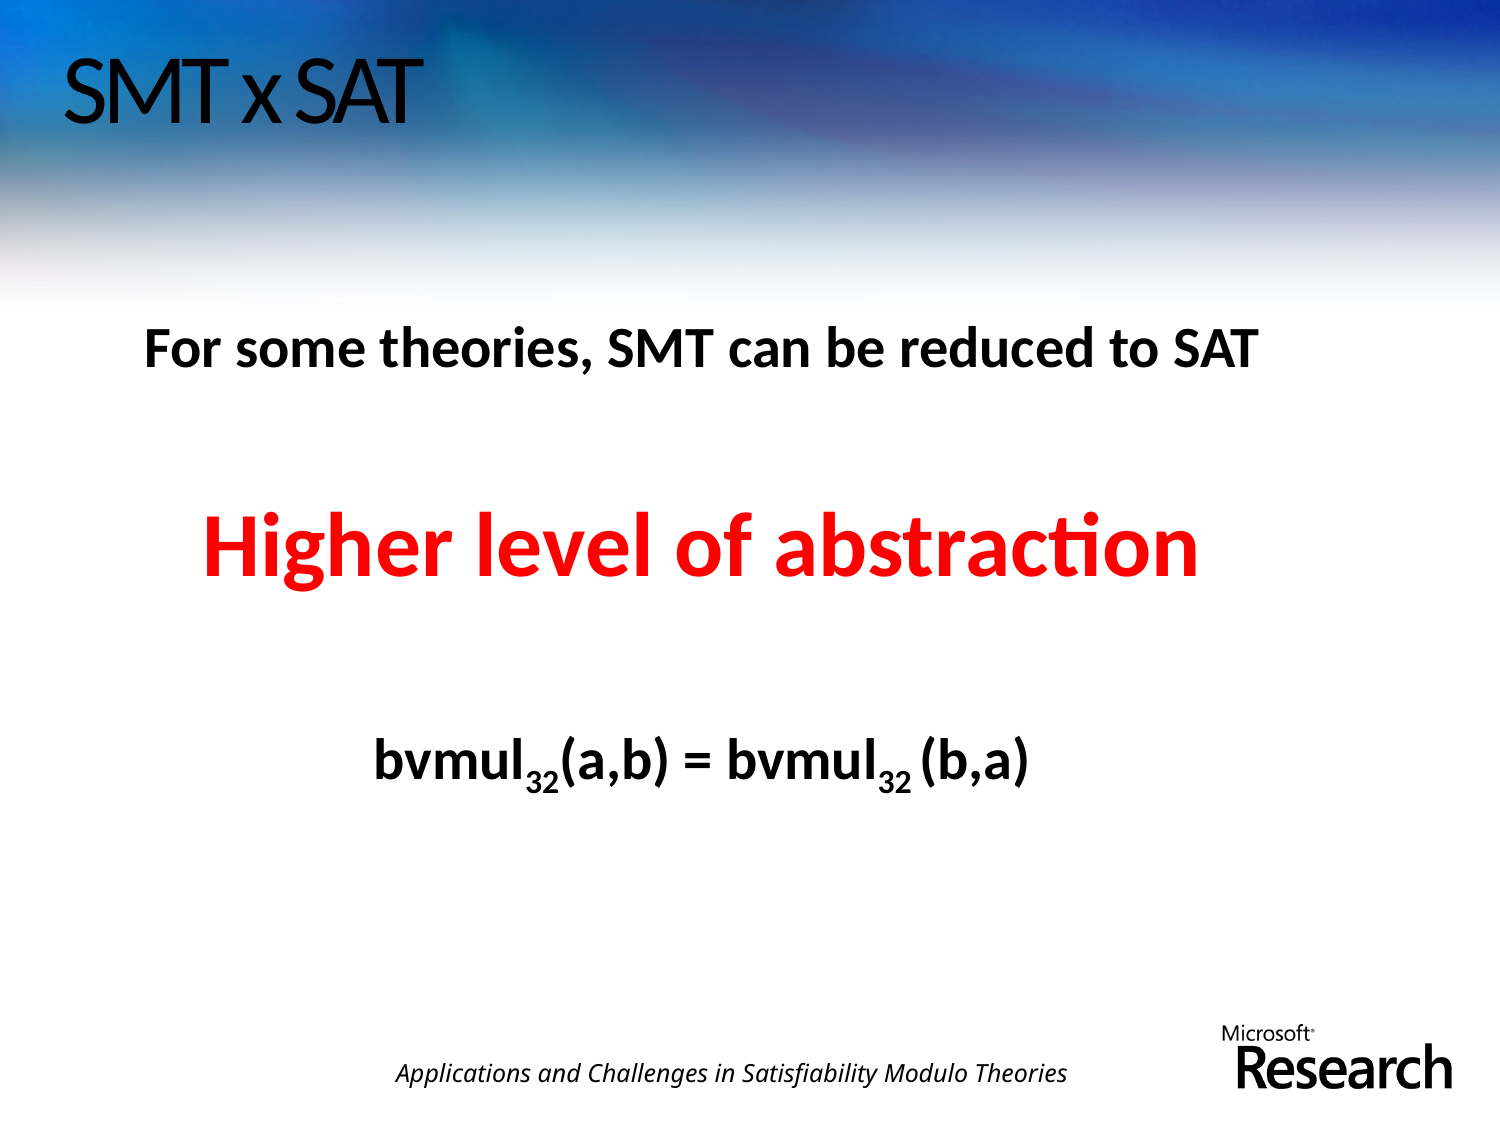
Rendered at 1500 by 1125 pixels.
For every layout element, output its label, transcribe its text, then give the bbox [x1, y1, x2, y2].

text_box Higher level of abstraction [124, 490, 1280, 604]
text_box For some theories, SMT can be reduced to SAT [66, 310, 1338, 388]
picture [0, 0, 1500, 1125]
footer Applications and Challenges in Satisfiability Modulo Theories [324, 1042, 1141, 1103]
title SMT x SAT [62, 37, 1438, 148]
text_box bvmul32(a,b) = bvmul32 (b,a) [295, 714, 1109, 801]
